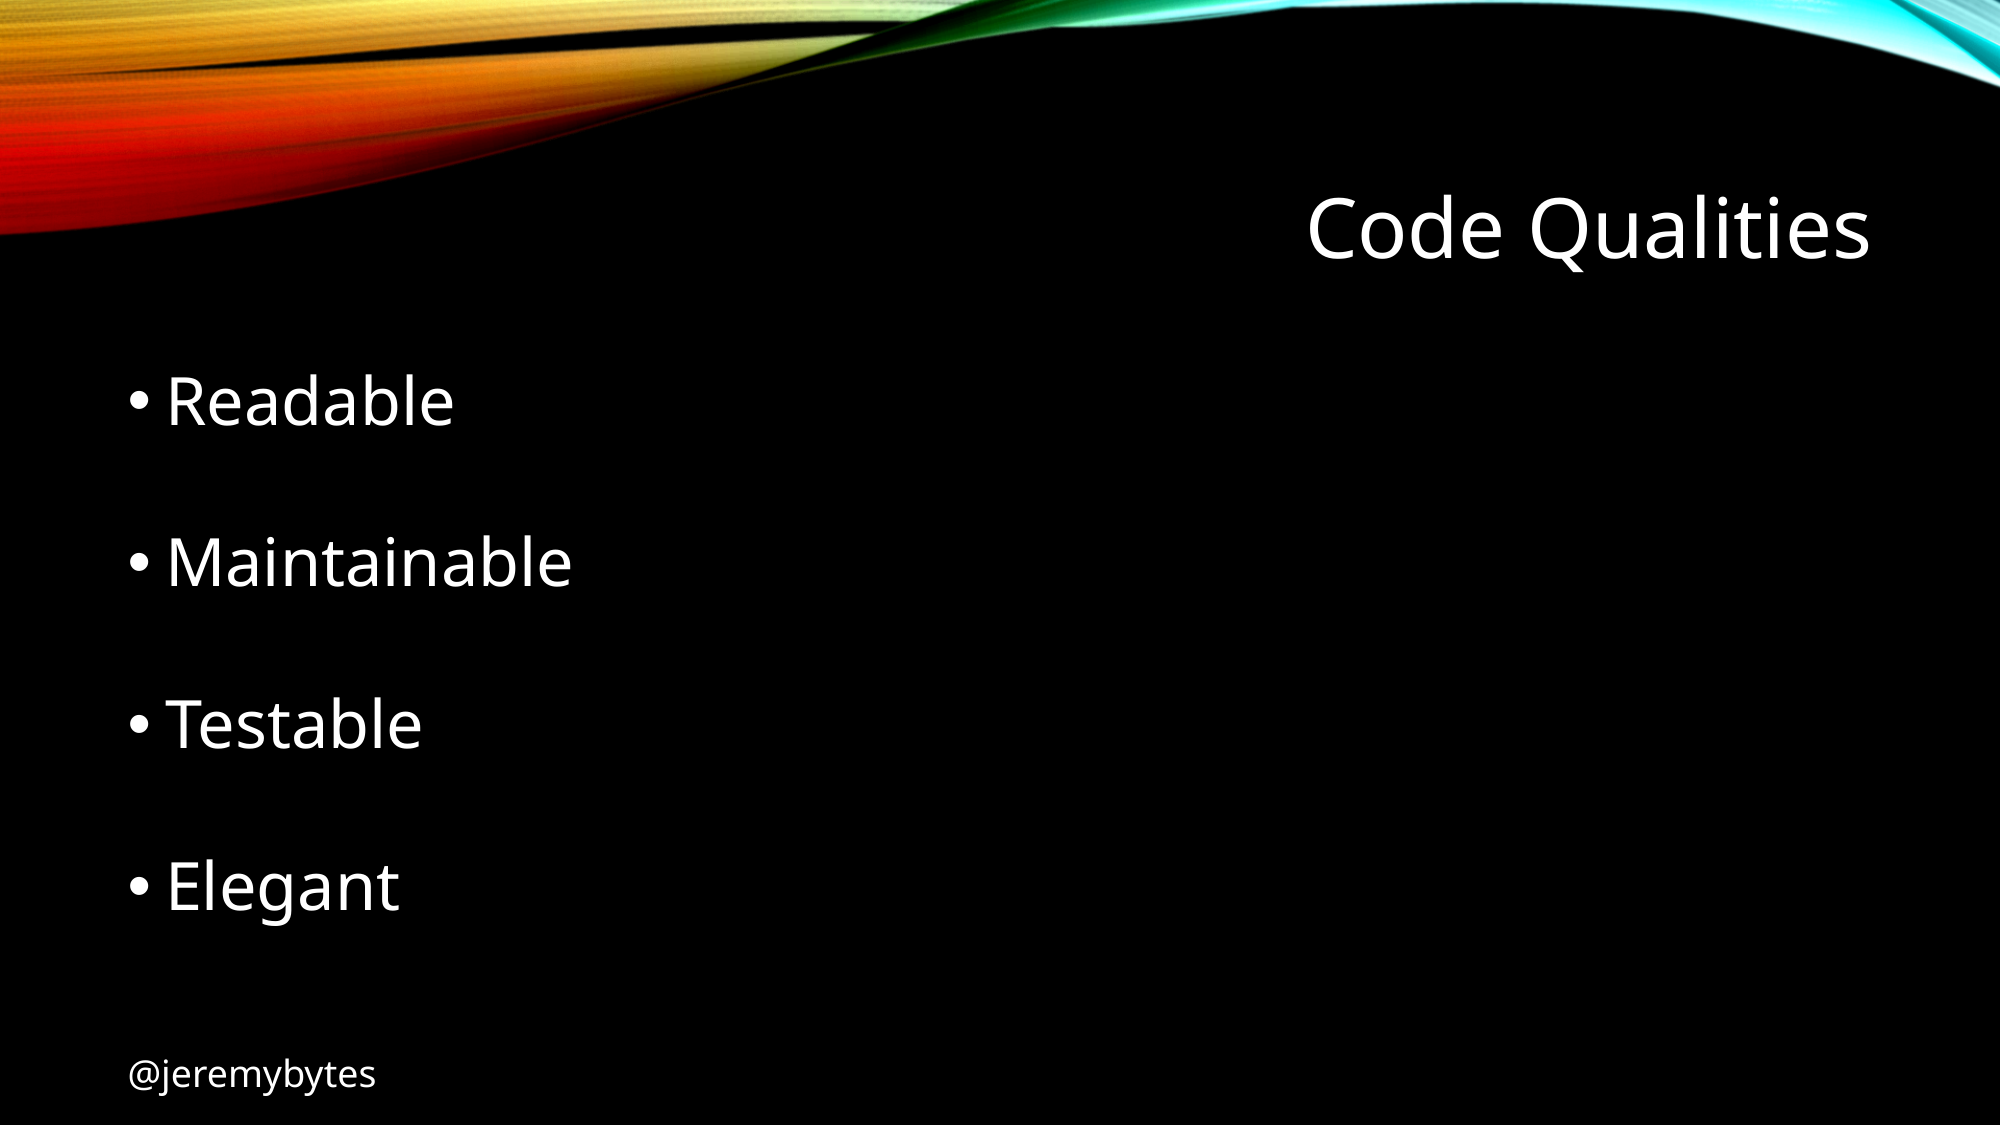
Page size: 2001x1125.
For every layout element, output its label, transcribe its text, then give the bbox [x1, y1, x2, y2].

list Readable Maintainable Testable Elegant [112, 360, 1888, 1021]
footer @jeremybytes [112, 1042, 1388, 1103]
title Code Qualities [474, 125, 1888, 338]
picture [0, 0, 2000, 237]
